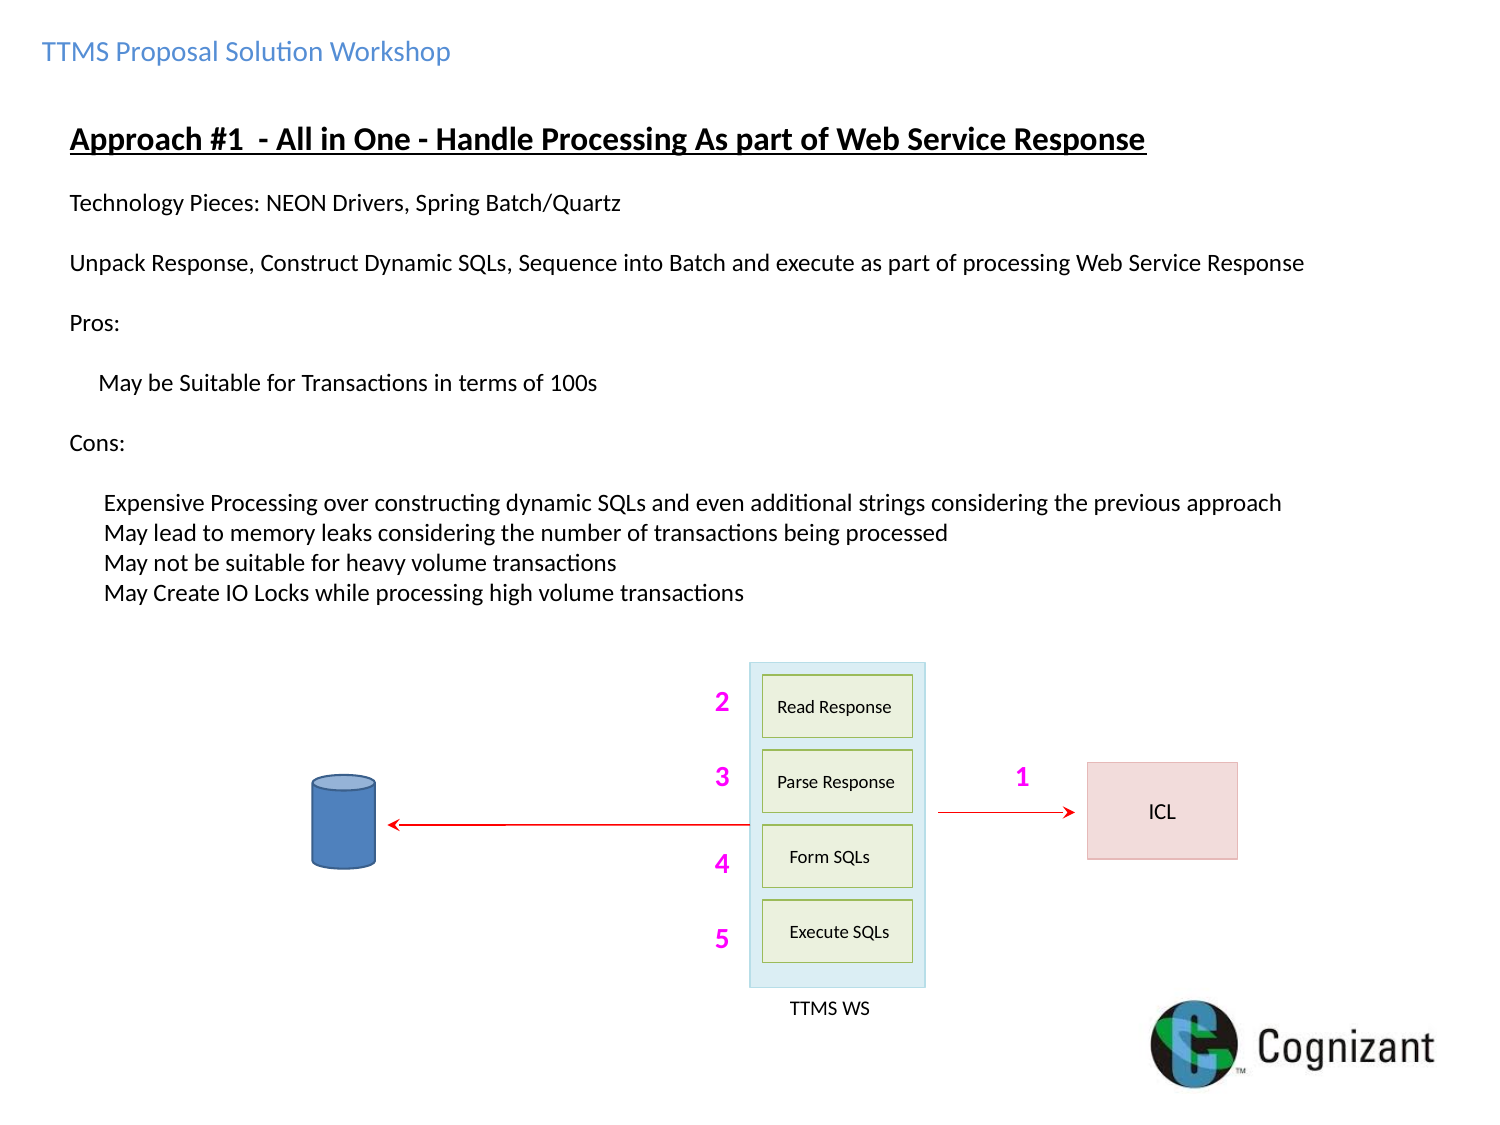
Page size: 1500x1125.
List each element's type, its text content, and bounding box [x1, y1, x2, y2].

picture [1137, 987, 1451, 1094]
text_box Parse Response [762, 762, 913, 800]
text_box 4 [700, 836, 745, 887]
text_box [760, 823, 914, 889]
text_box Execute SQLs [774, 912, 925, 950]
text_box Form SQLs [774, 837, 925, 875]
text_box 1 [1000, 749, 1045, 800]
text_box Approach #1 - All in One - Handle Processing As part of Web Service Response Technology Pieces: NEON Drivers, Spring Batch/Quartz Unpack Response, Construct Dynamic SQLs, Sequence into Batch and execute as part of processing Web Service Response Pros: May be Suitable for Transactions in terms of 100s Cons: Expensive Processing over constructing dynamic SQLs and even additional strings considering the previous approach May lead to memory leaks considering the number of transactions being processed May not be suitable for heavy volume transactions May Create IO Locks while processing high volume transactions [54, 109, 1323, 644]
text_box TTMS WS [774, 987, 900, 1028]
text_box 5 [700, 912, 745, 963]
text_box ICL [1085, 760, 1239, 861]
text_box [760, 748, 914, 814]
text_box [760, 673, 914, 739]
text_box [748, 660, 927, 989]
text_box 3 [700, 749, 745, 800]
text_box TTMS Proposal Solution Workshop [27, 24, 467, 75]
text_box [760, 898, 914, 964]
text_box 2 [700, 674, 745, 725]
text_box Read Response [762, 687, 913, 725]
text_box [310, 772, 378, 871]
